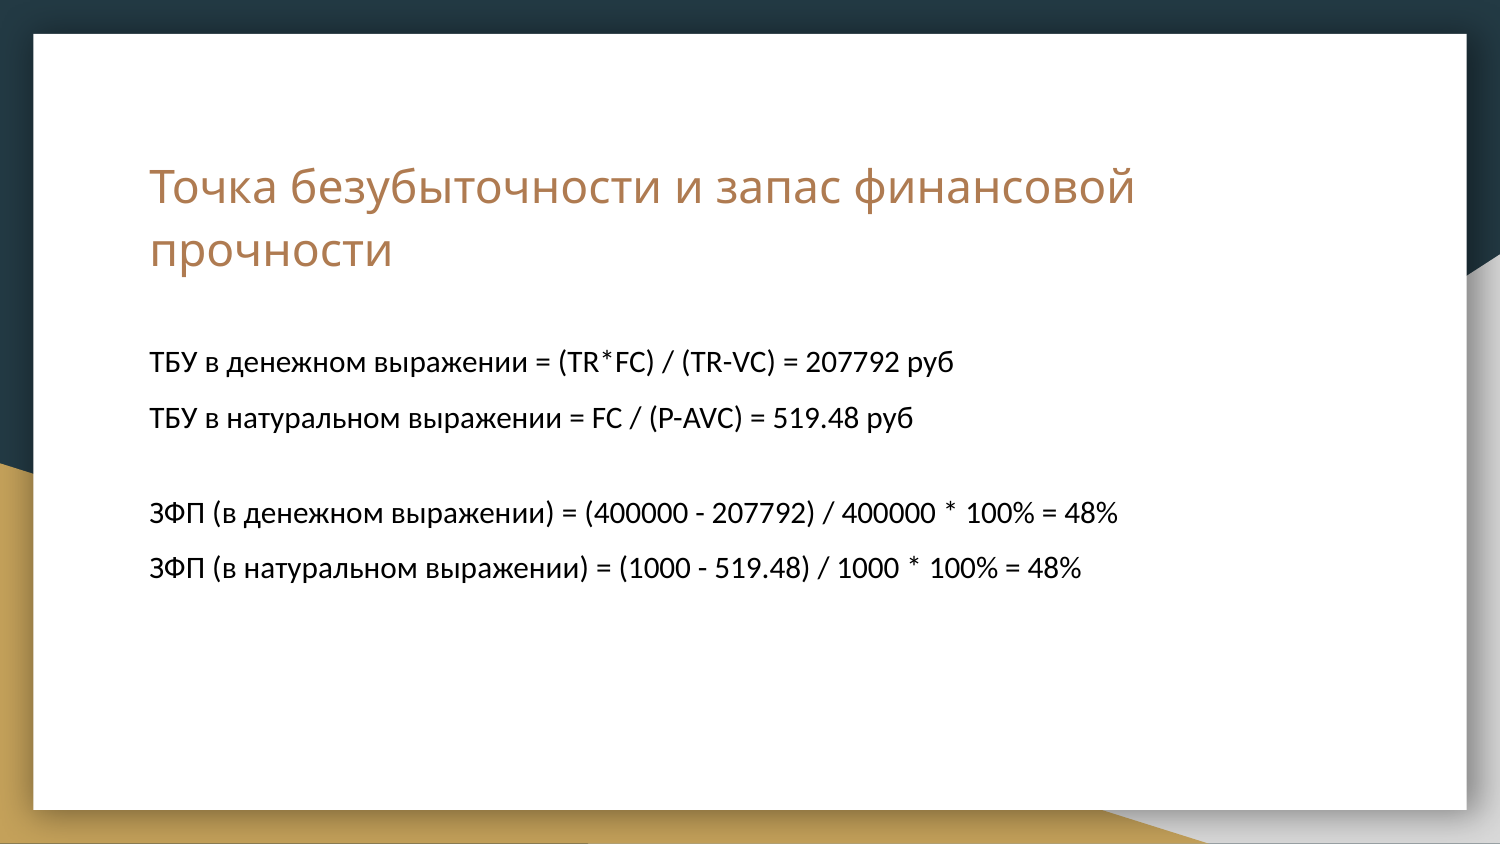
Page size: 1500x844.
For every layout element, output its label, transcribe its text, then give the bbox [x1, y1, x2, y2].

title Точка безубыточности и запас финансовой прочности [134, 138, 1366, 296]
list ТБУ в денежном выражении = (TR*FC) / (TR-VC) = 207792 руб ТБУ в натуральном выражении = FC / (P-AVC) = 519.48 руб ЗФП (в денежном выражении) = (400000 - 207792) / 400000 * 100% = 48% ЗФП (в натуральном выражении) = (1000 - 519.48) / 1000 * 100% = 48% [134, 326, 1366, 729]
